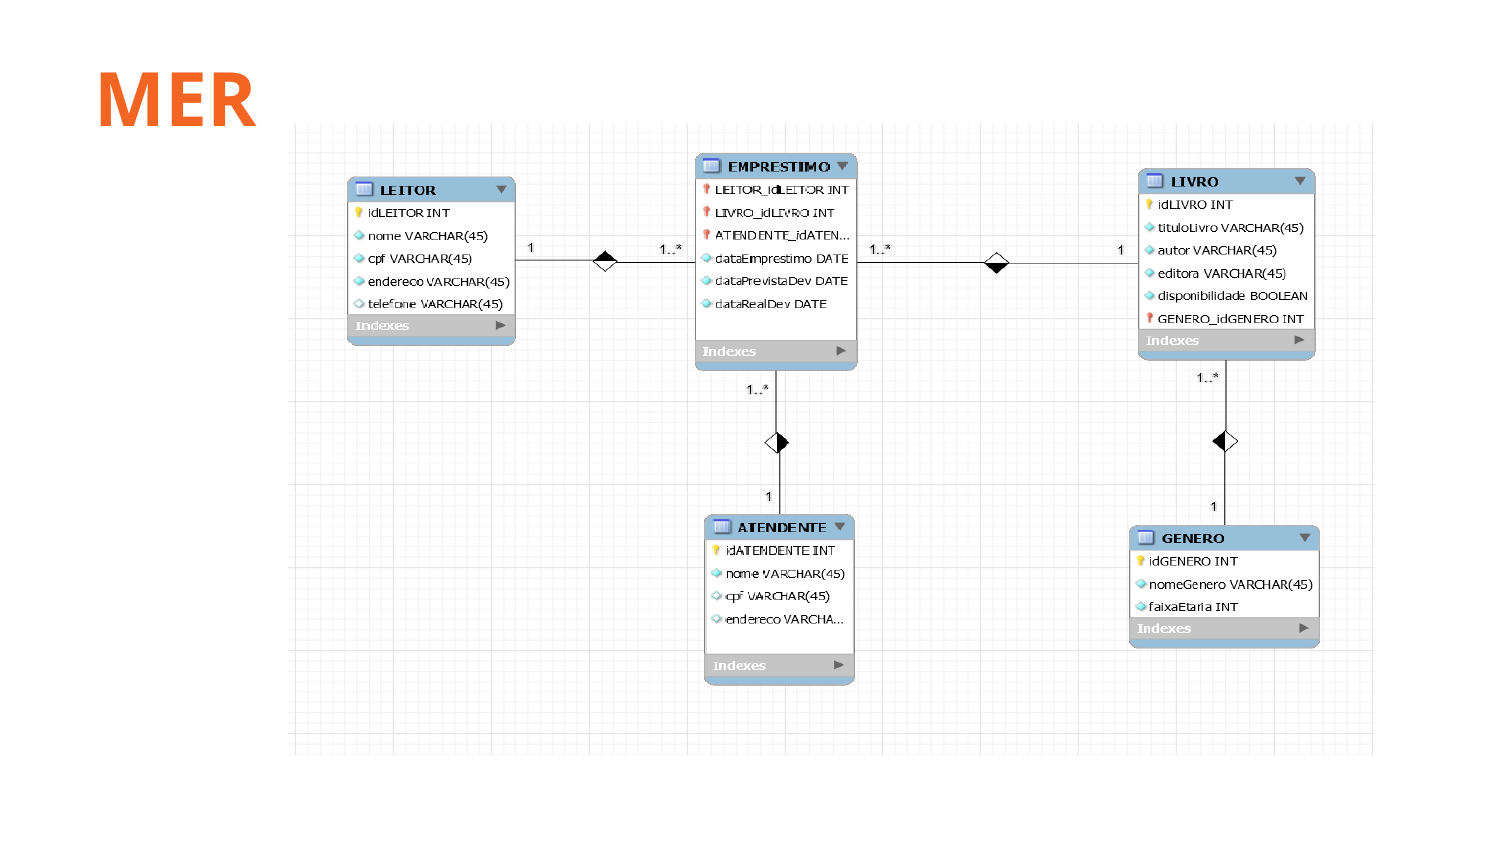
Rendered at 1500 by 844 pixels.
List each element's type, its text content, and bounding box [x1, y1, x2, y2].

title MER [79, 36, 933, 163]
picture [288, 122, 1375, 755]
